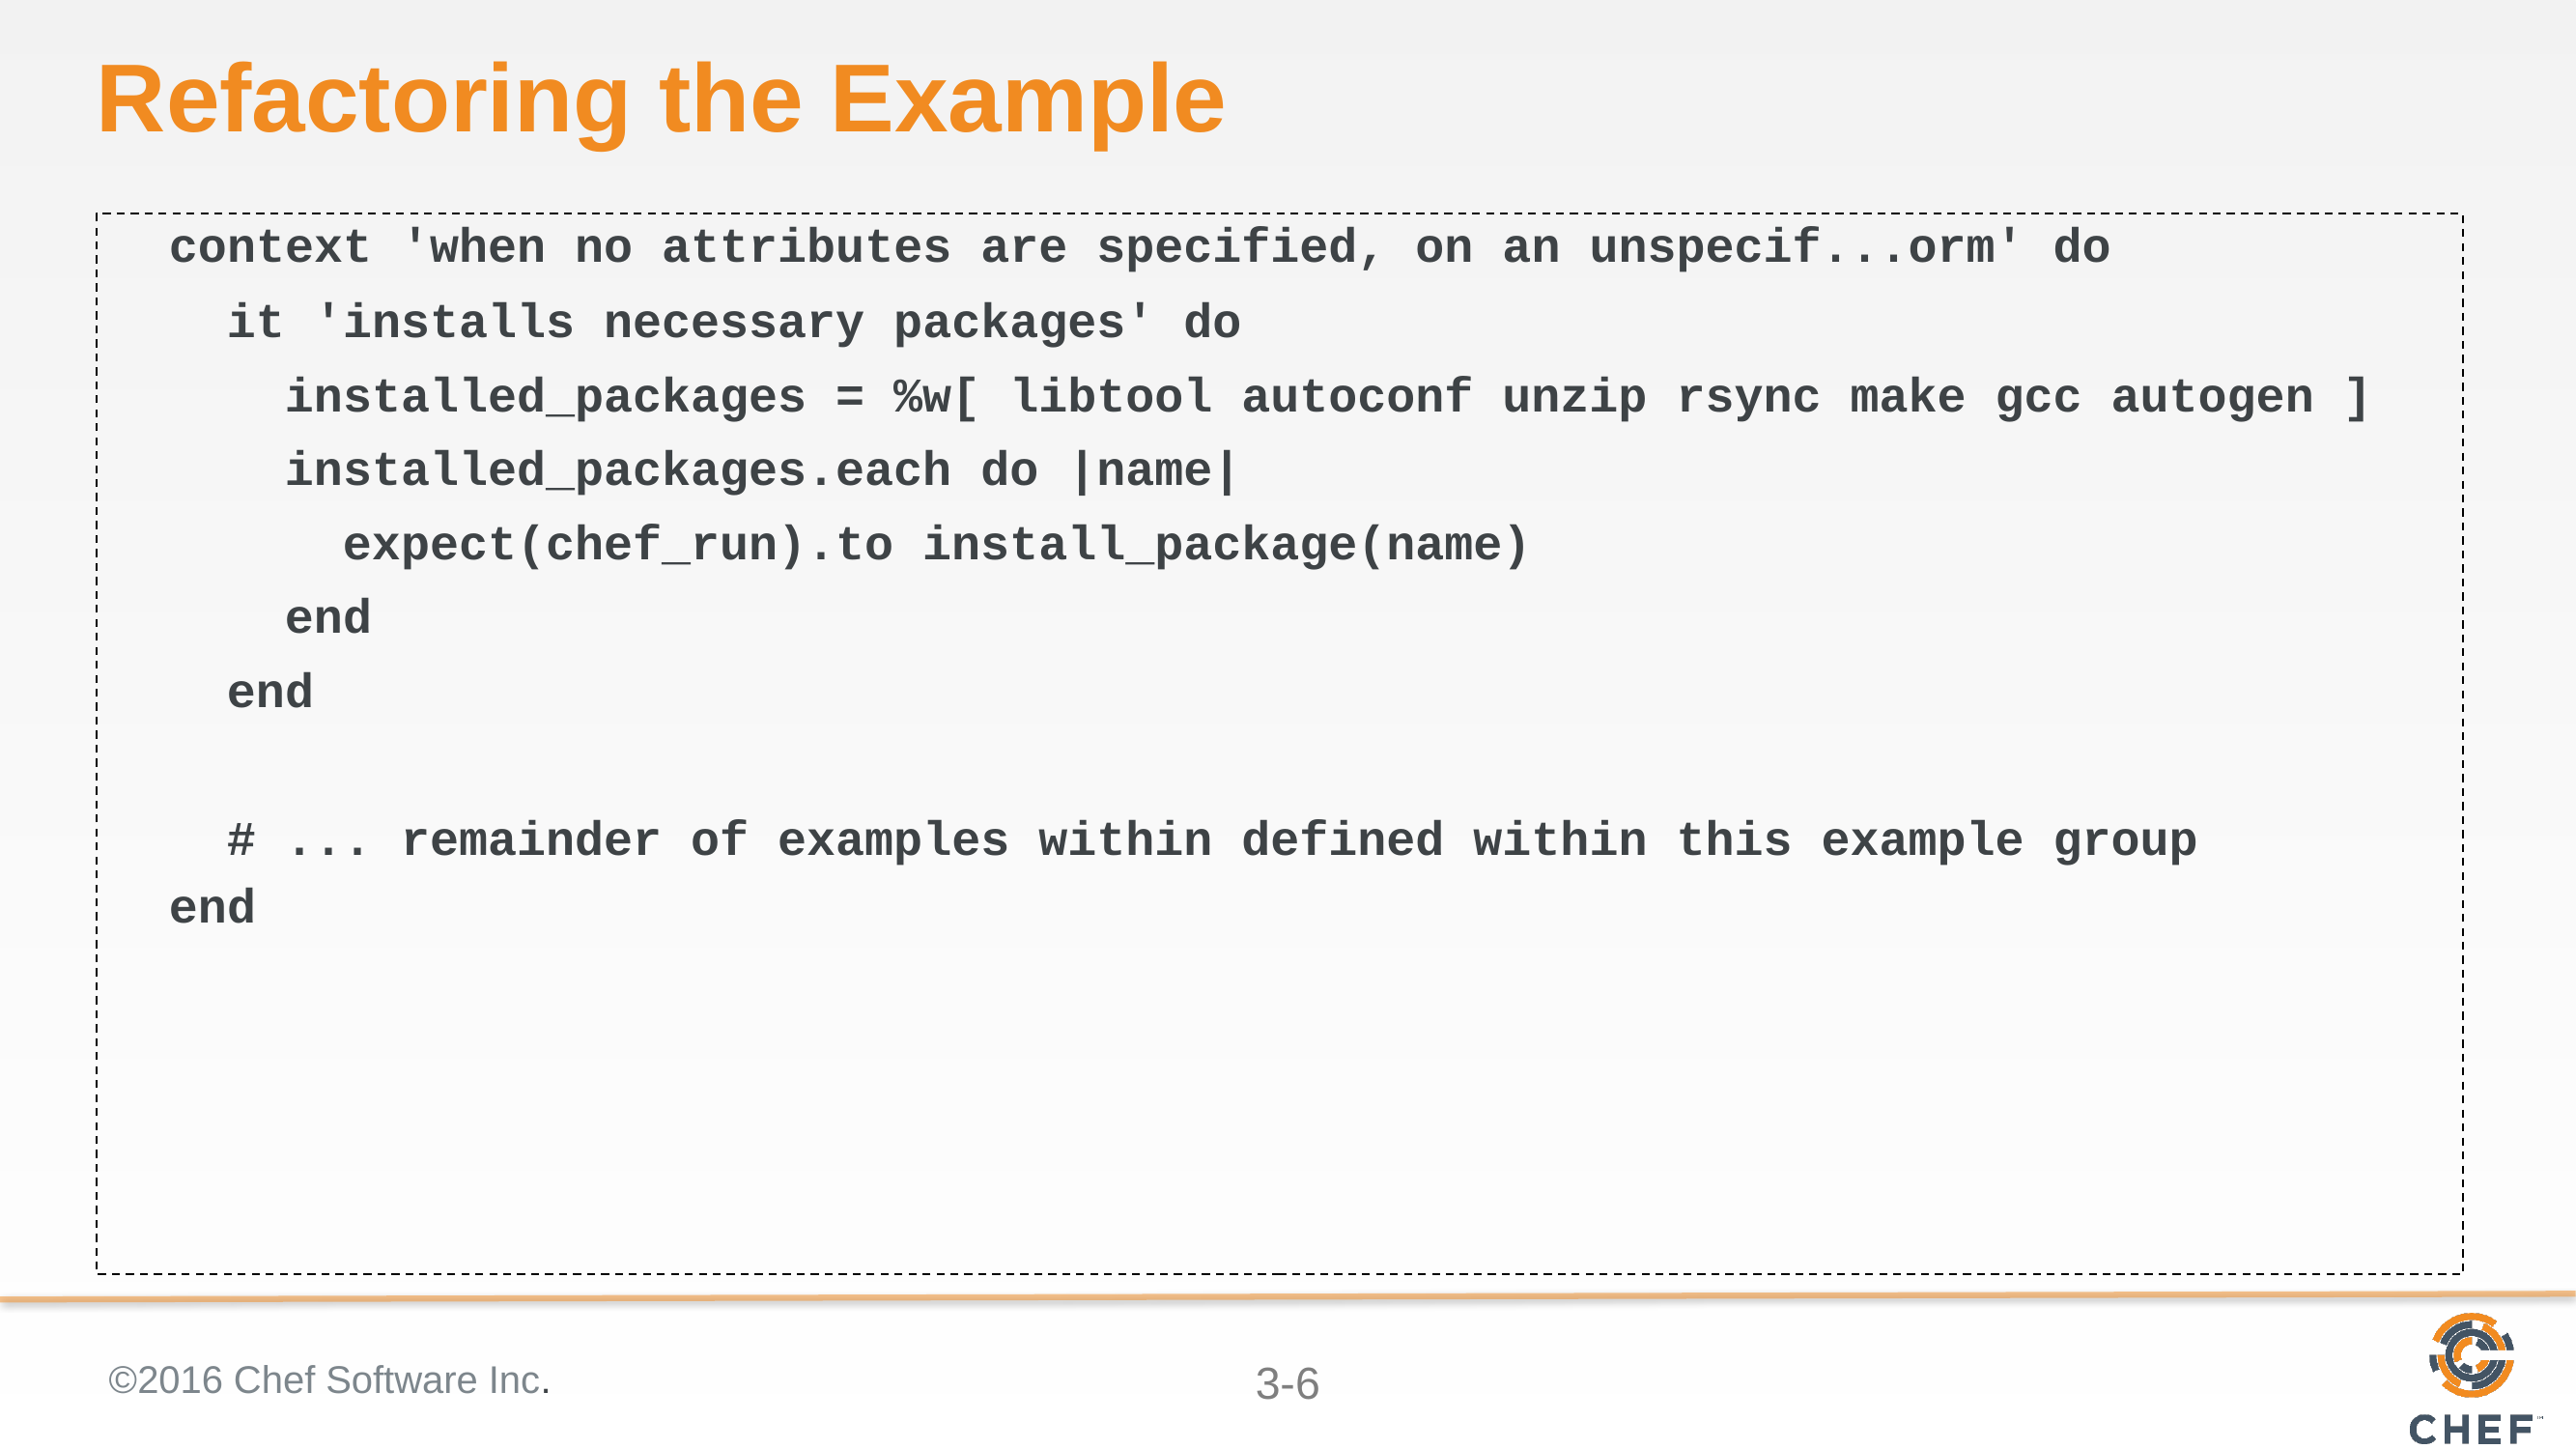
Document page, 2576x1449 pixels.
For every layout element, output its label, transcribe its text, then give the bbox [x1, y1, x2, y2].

title Refactoring the Example [96, 48, 2463, 180]
picture [2399, 1297, 2551, 1449]
list context 'when no attributes are specified, on an unspecif...orm' do it 'installs necessary packages' do installed_packages = %w[ libtool autoconf unzip rsync make gcc autogen ] installed_packages.each do |name| expect(chef_run).to install_package(name) end end # ... remainder of examples within defined within this example group end [96, 213, 2464, 1275]
